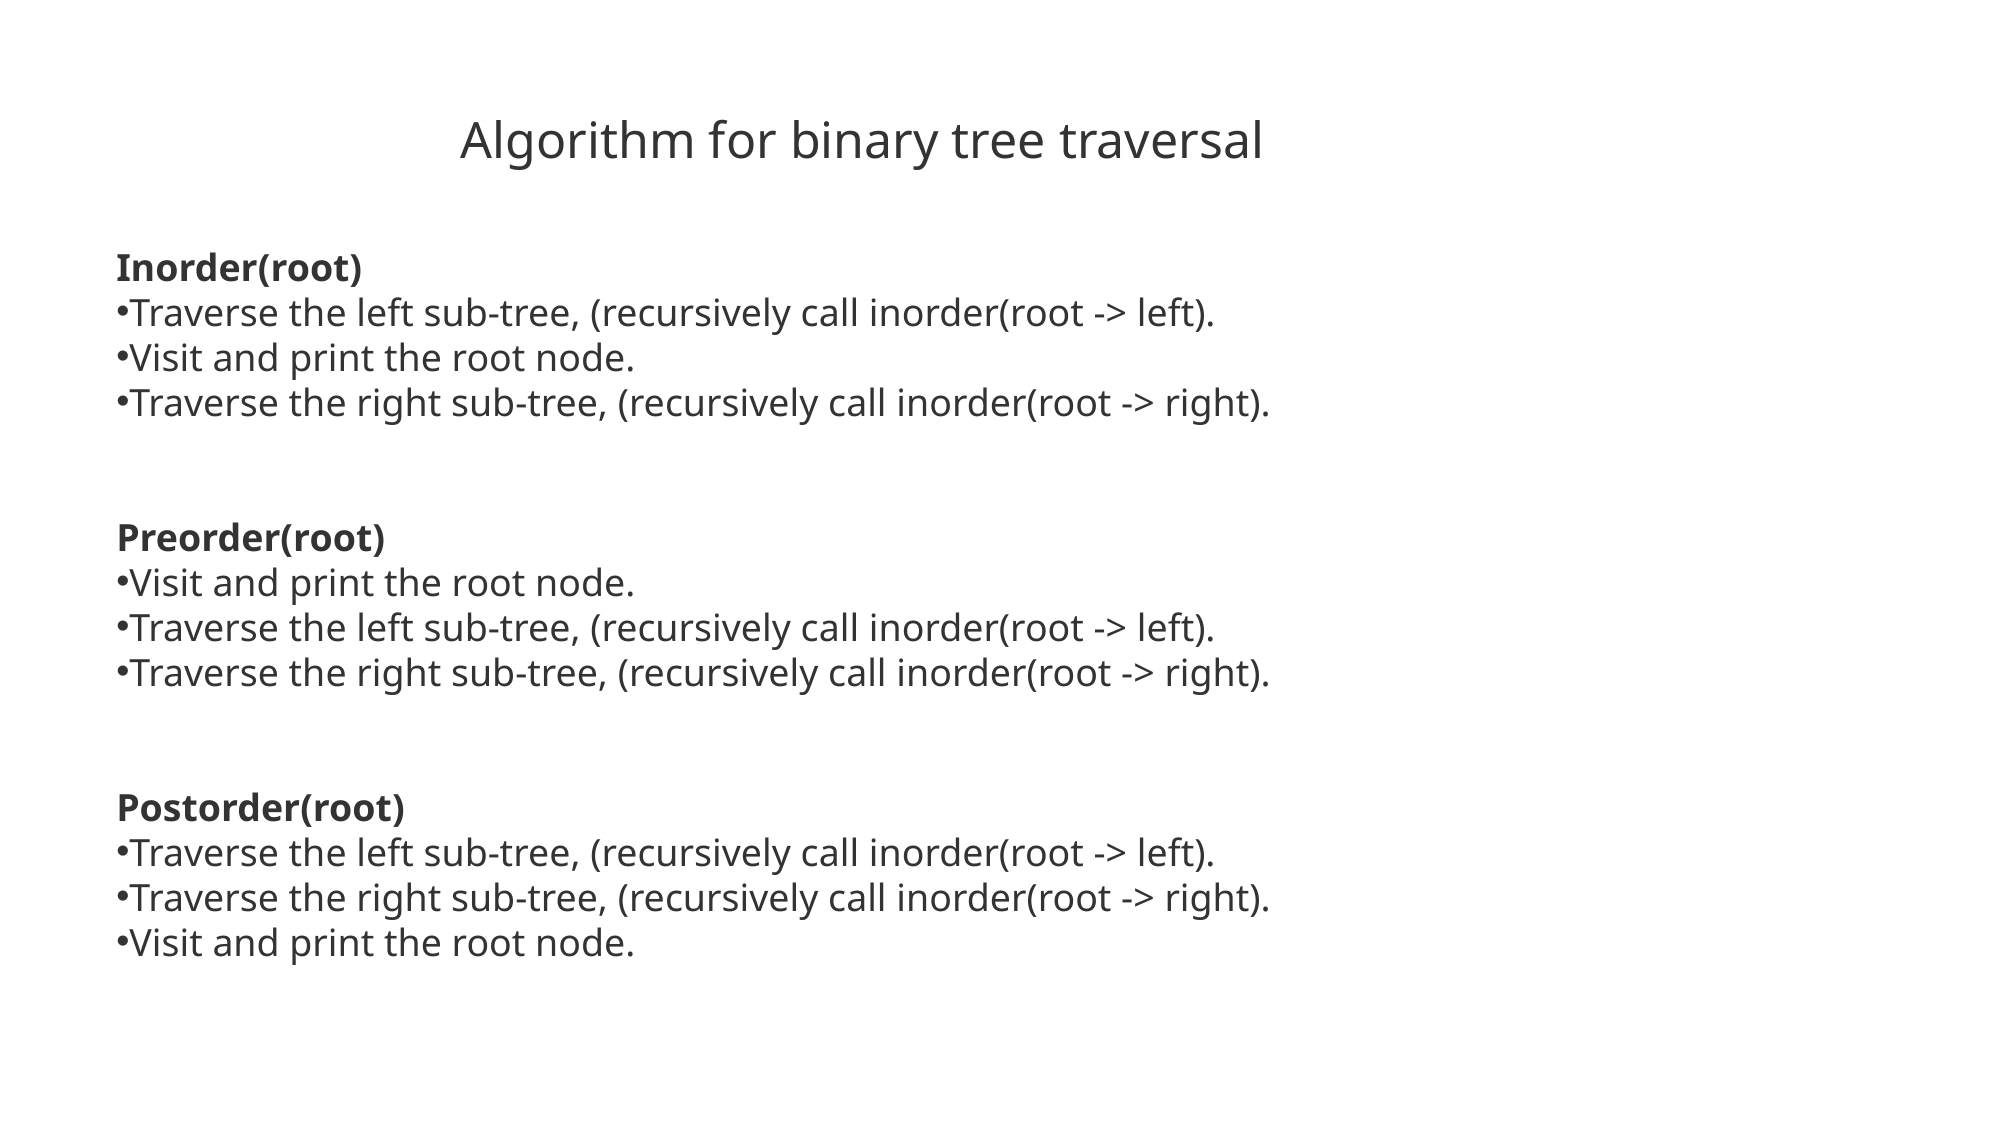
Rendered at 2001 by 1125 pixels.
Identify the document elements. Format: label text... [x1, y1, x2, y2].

text_box Algorithm for binary tree traversal [445, 101, 1412, 177]
text_box Inorder(root) Traverse the left sub-tree, (recursively call inorder(root -> left). Visit and print the root node. Traverse the right sub-tree, (recursively call inorder(root -> right). Preorder(root) Visit and print the root node. Traverse the left sub-tree, (recursively call inorder(root -> left). Traverse the right sub-tree, (recursively call inorder(root -> right). Postorder(root) Traverse the left sub-tree, (recursively call inorder(root -> left). Traverse the right sub-tree, (recursively call inorder(root -> right). Visit and print the root node. [101, 191, 1565, 971]
